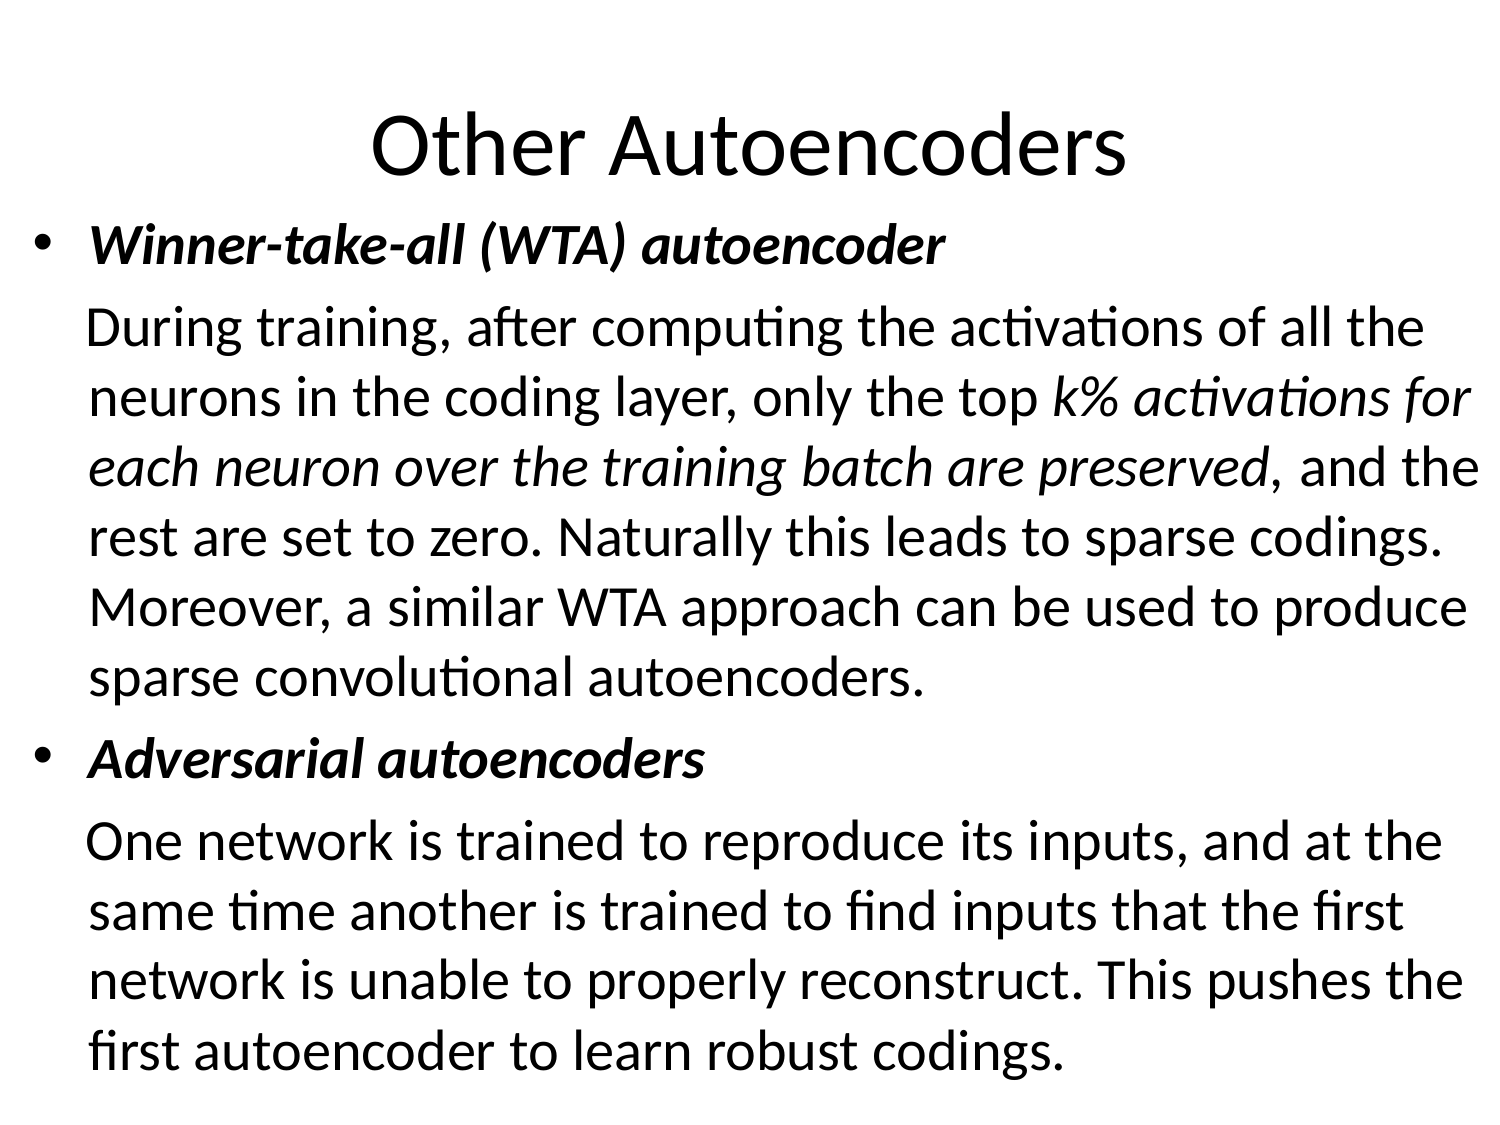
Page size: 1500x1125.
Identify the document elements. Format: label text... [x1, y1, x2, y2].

title Other Autoencoders [75, 45, 1425, 199]
list Winner-take-all (WTA) autoencoder During training, after computing the activations of all the neurons in the coding layer, only the top k% activations for each neuron over the training batch are preserved, and the rest are set to zero. Naturally this leads to sparse codings. Moreover, a similar WTA approach can be used to produce sparse convolutional autoencoders. Adversarial autoencoders One network is trained to reproduce its inputs, and at the same time another is trained to find inputs that the first network is unable to properly reconstruct. This pushes the first autoencoder to learn robust codings. [17, 199, 1500, 1043]
